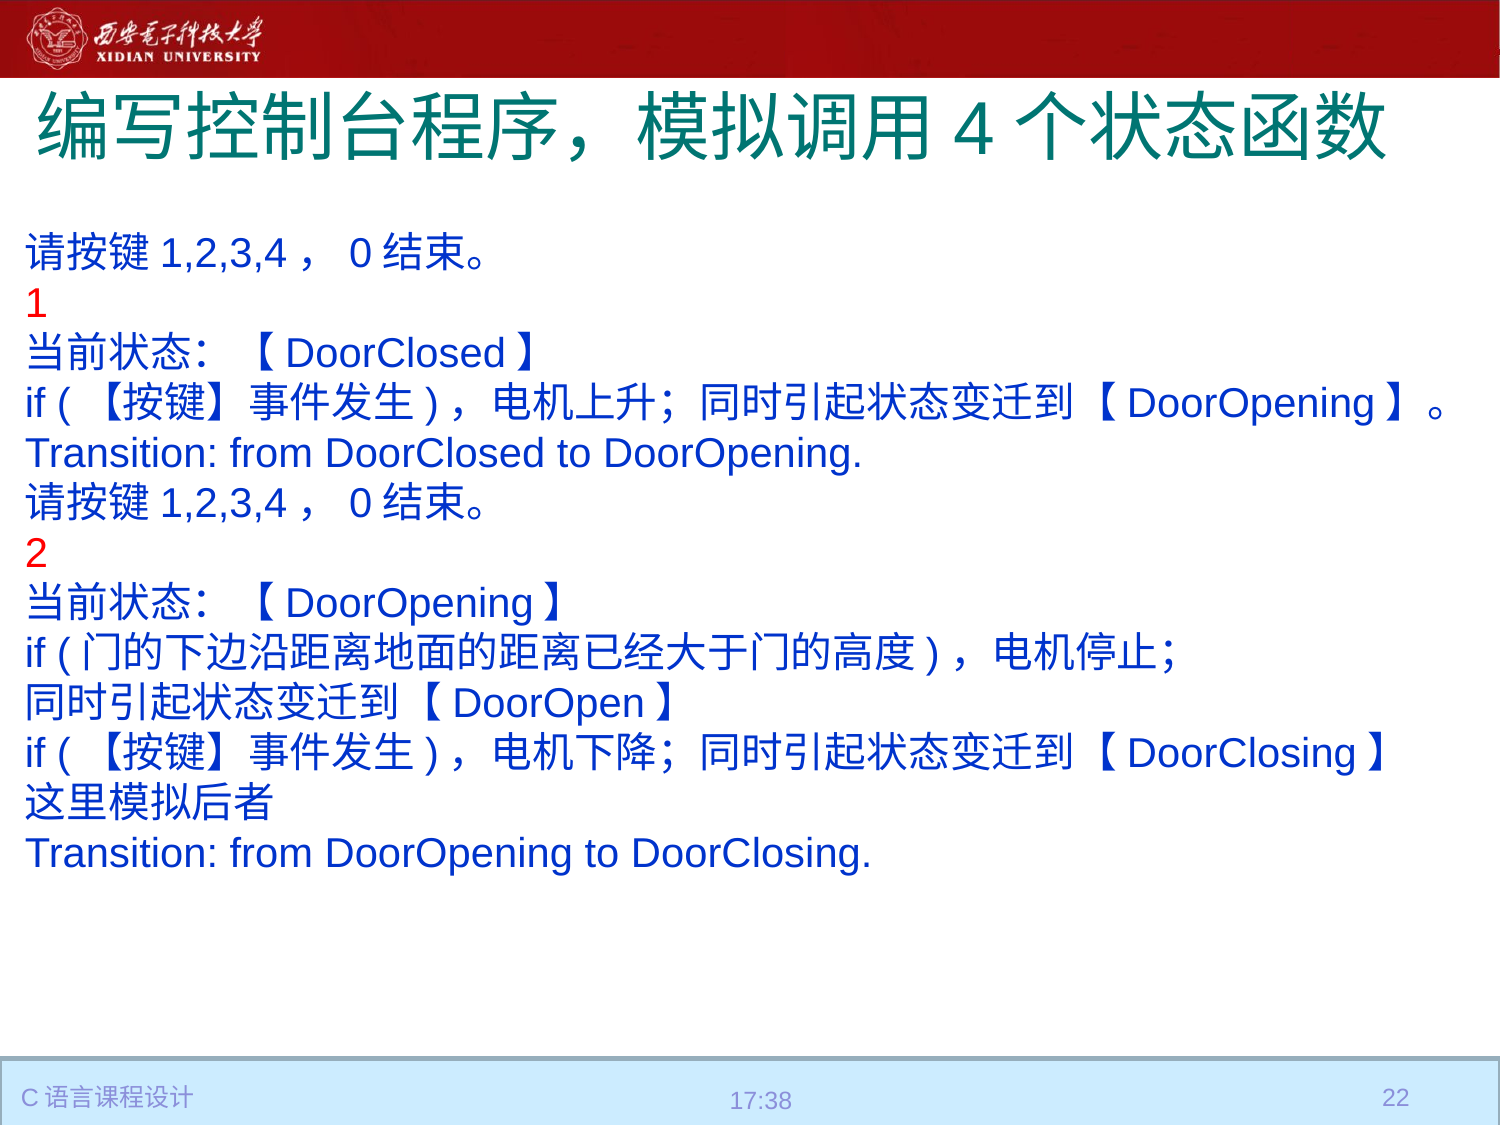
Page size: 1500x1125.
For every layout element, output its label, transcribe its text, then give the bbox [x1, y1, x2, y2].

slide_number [714, 1069, 1065, 1125]
slide_number 22 [1074, 1066, 1425, 1125]
title 编写控制台程序，模拟调用4个状态函数 [5, 42, 1419, 207]
text_box 请按键1,2,3,4，0结束。 1 当前状态：【DoorClosed】 if (【按键】事件发生)，电机上升；同时引起状态变迁到【DoorOpening】。 Transition: from DoorClosed to DoorOpening. 请按键1,2,3,4，0结束。 2 当前状态：【DoorOpening】 if (门的下边沿距离地面的距离已经大于门的高度)，电机停止； 同时引起状态变迁到【DoorOpen】 if (【按键】事件发生)，电机下降；同时引起状态变迁到【DoorClosing】 这里模拟后者 Transition: from DoorOpening to DoorClosing. [9, 218, 1484, 934]
footer C语言课程设计 [5, 1066, 481, 1125]
picture [0, 0, 1500, 78]
